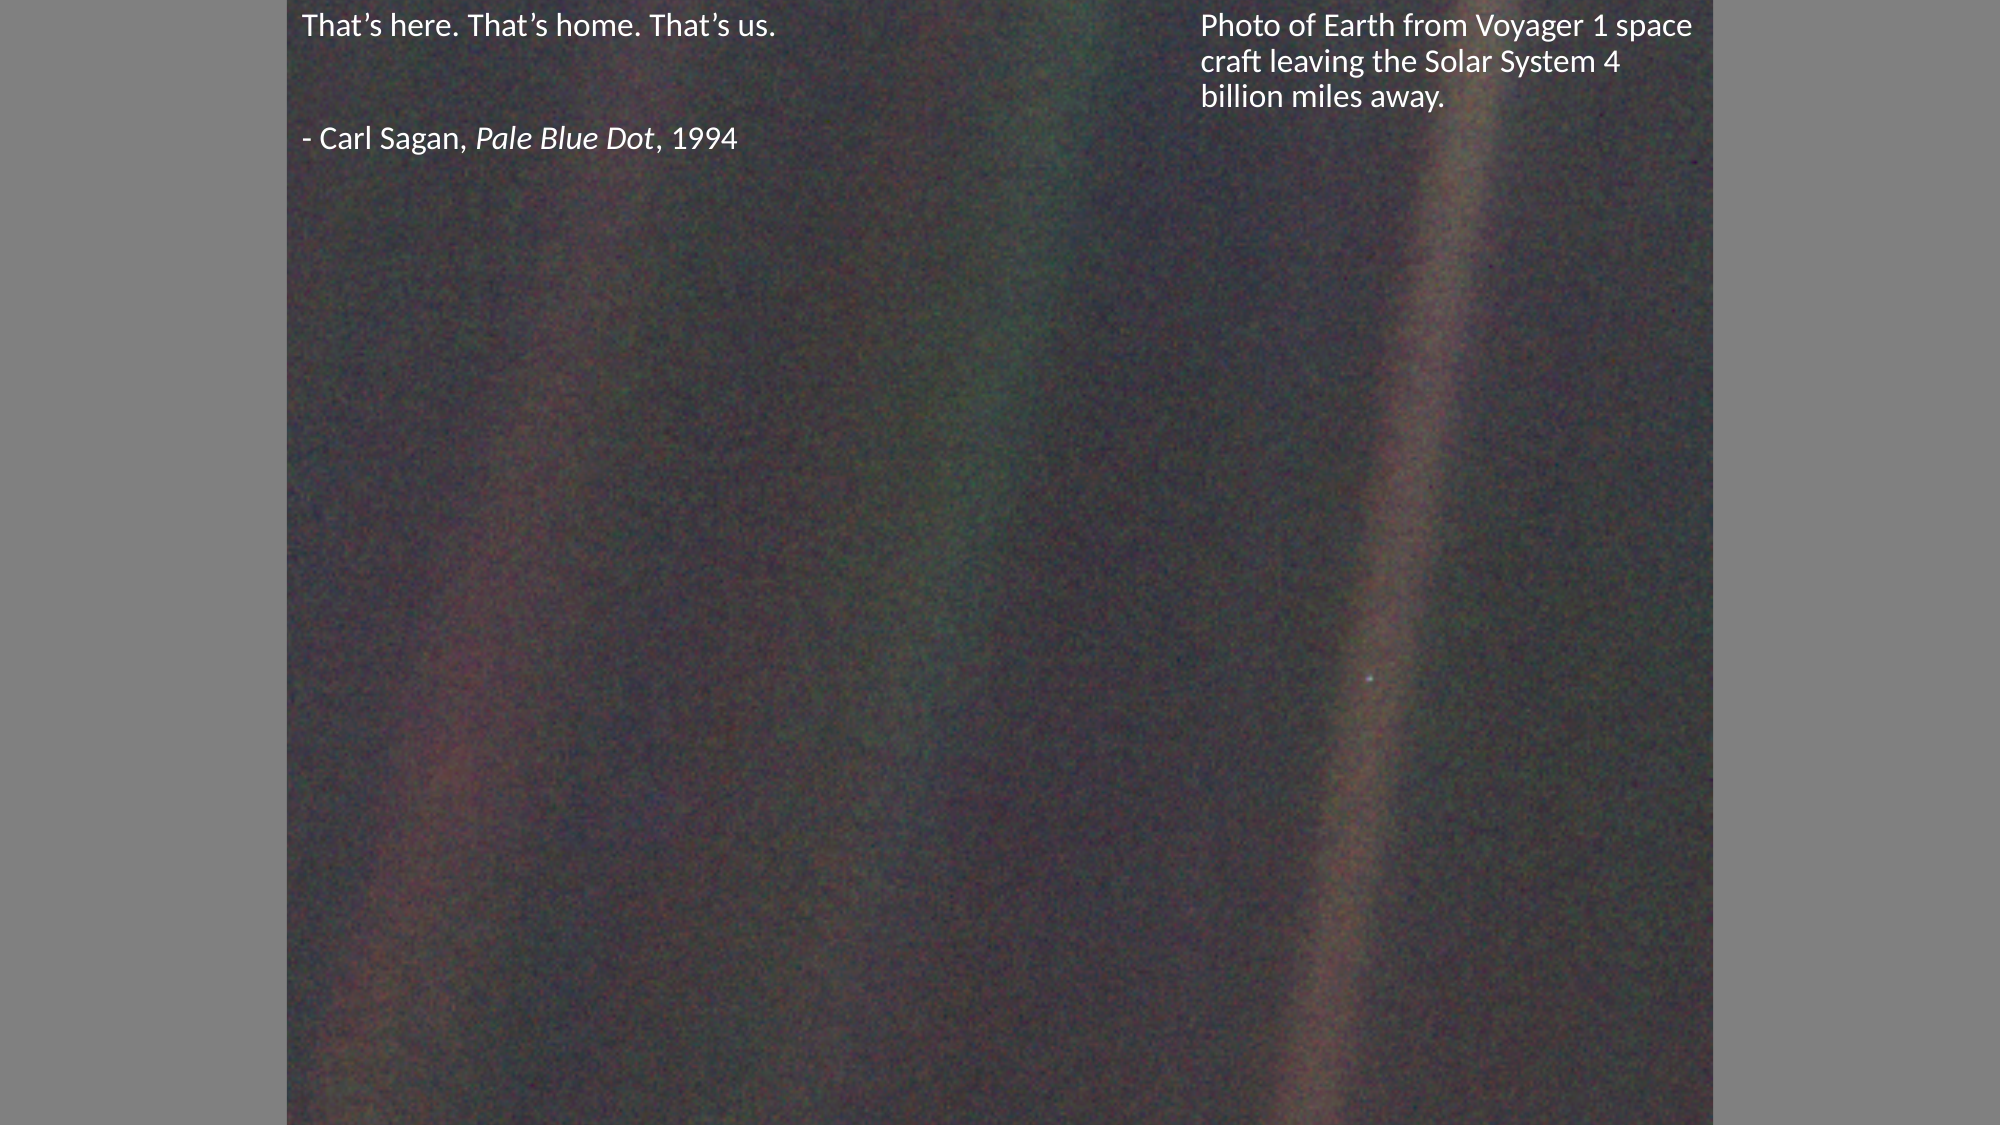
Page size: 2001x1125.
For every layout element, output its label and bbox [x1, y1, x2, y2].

picture [286, 0, 1714, 1125]
